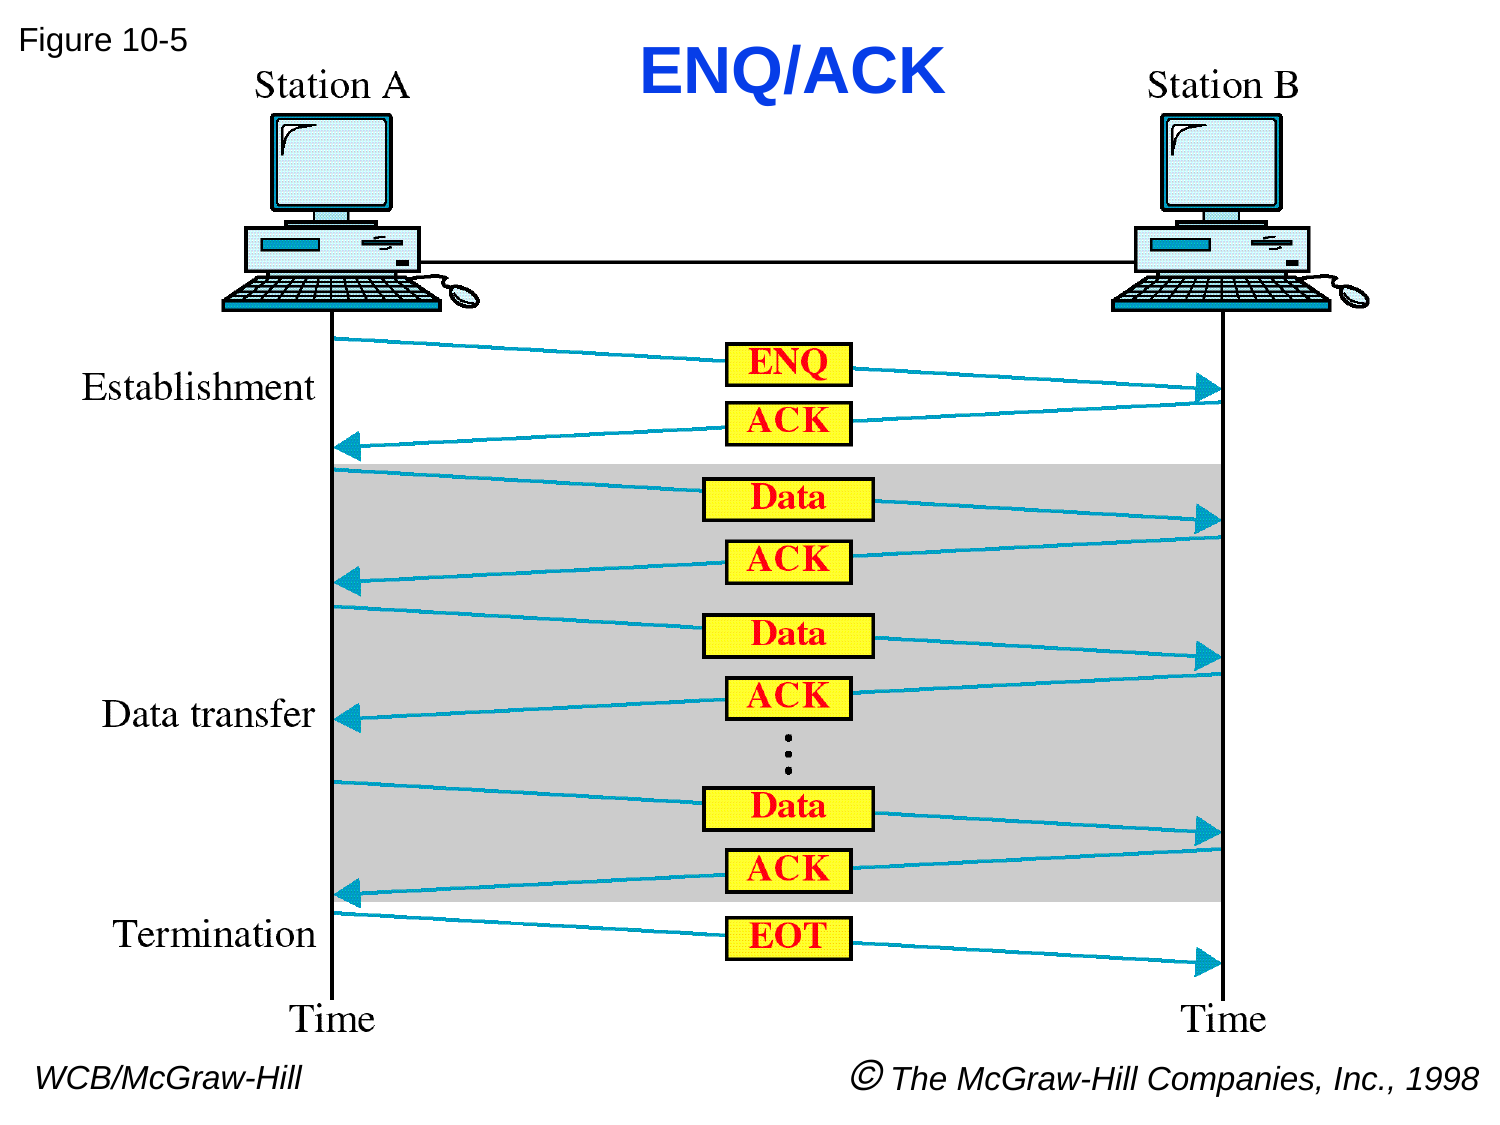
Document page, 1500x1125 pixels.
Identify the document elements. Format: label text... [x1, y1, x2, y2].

text_box  The McGraw-Hill Companies, Inc., 1998 [833, 1041, 1496, 1107]
picture [81, 60, 1371, 1041]
text_box ENQ/ACK [624, 19, 962, 59]
text_box Figure 10-5 [3, 11, 204, 66]
text_box WCB/McGraw-Hill [19, 1048, 318, 1104]
